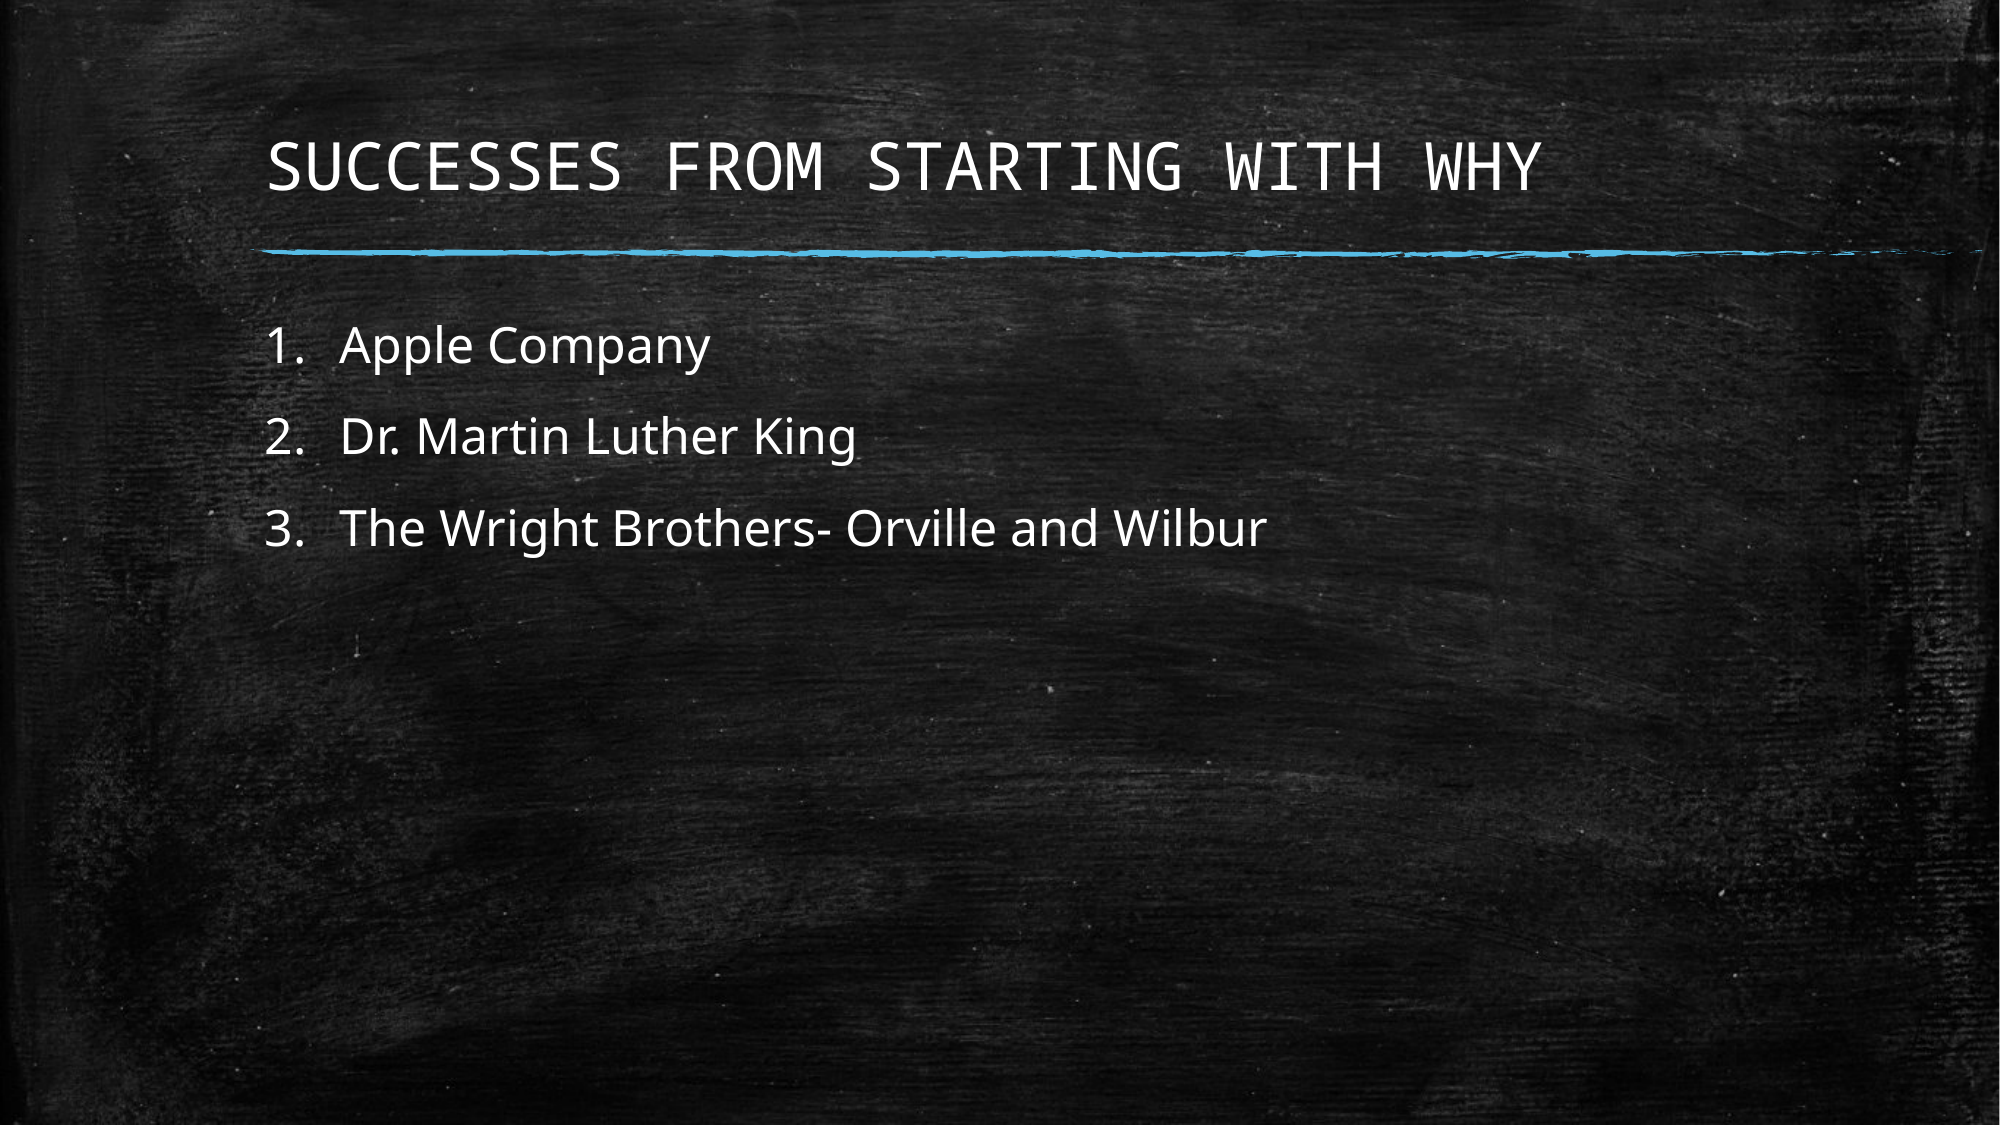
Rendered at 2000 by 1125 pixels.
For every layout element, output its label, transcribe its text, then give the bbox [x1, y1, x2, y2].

list Apple Company Dr. Martin Luther King The Wright Brothers- Orville and Wilbur [249, 312, 1750, 1013]
title SUCCESSES FROM STARTING WITH WHY [249, 45, 1750, 213]
